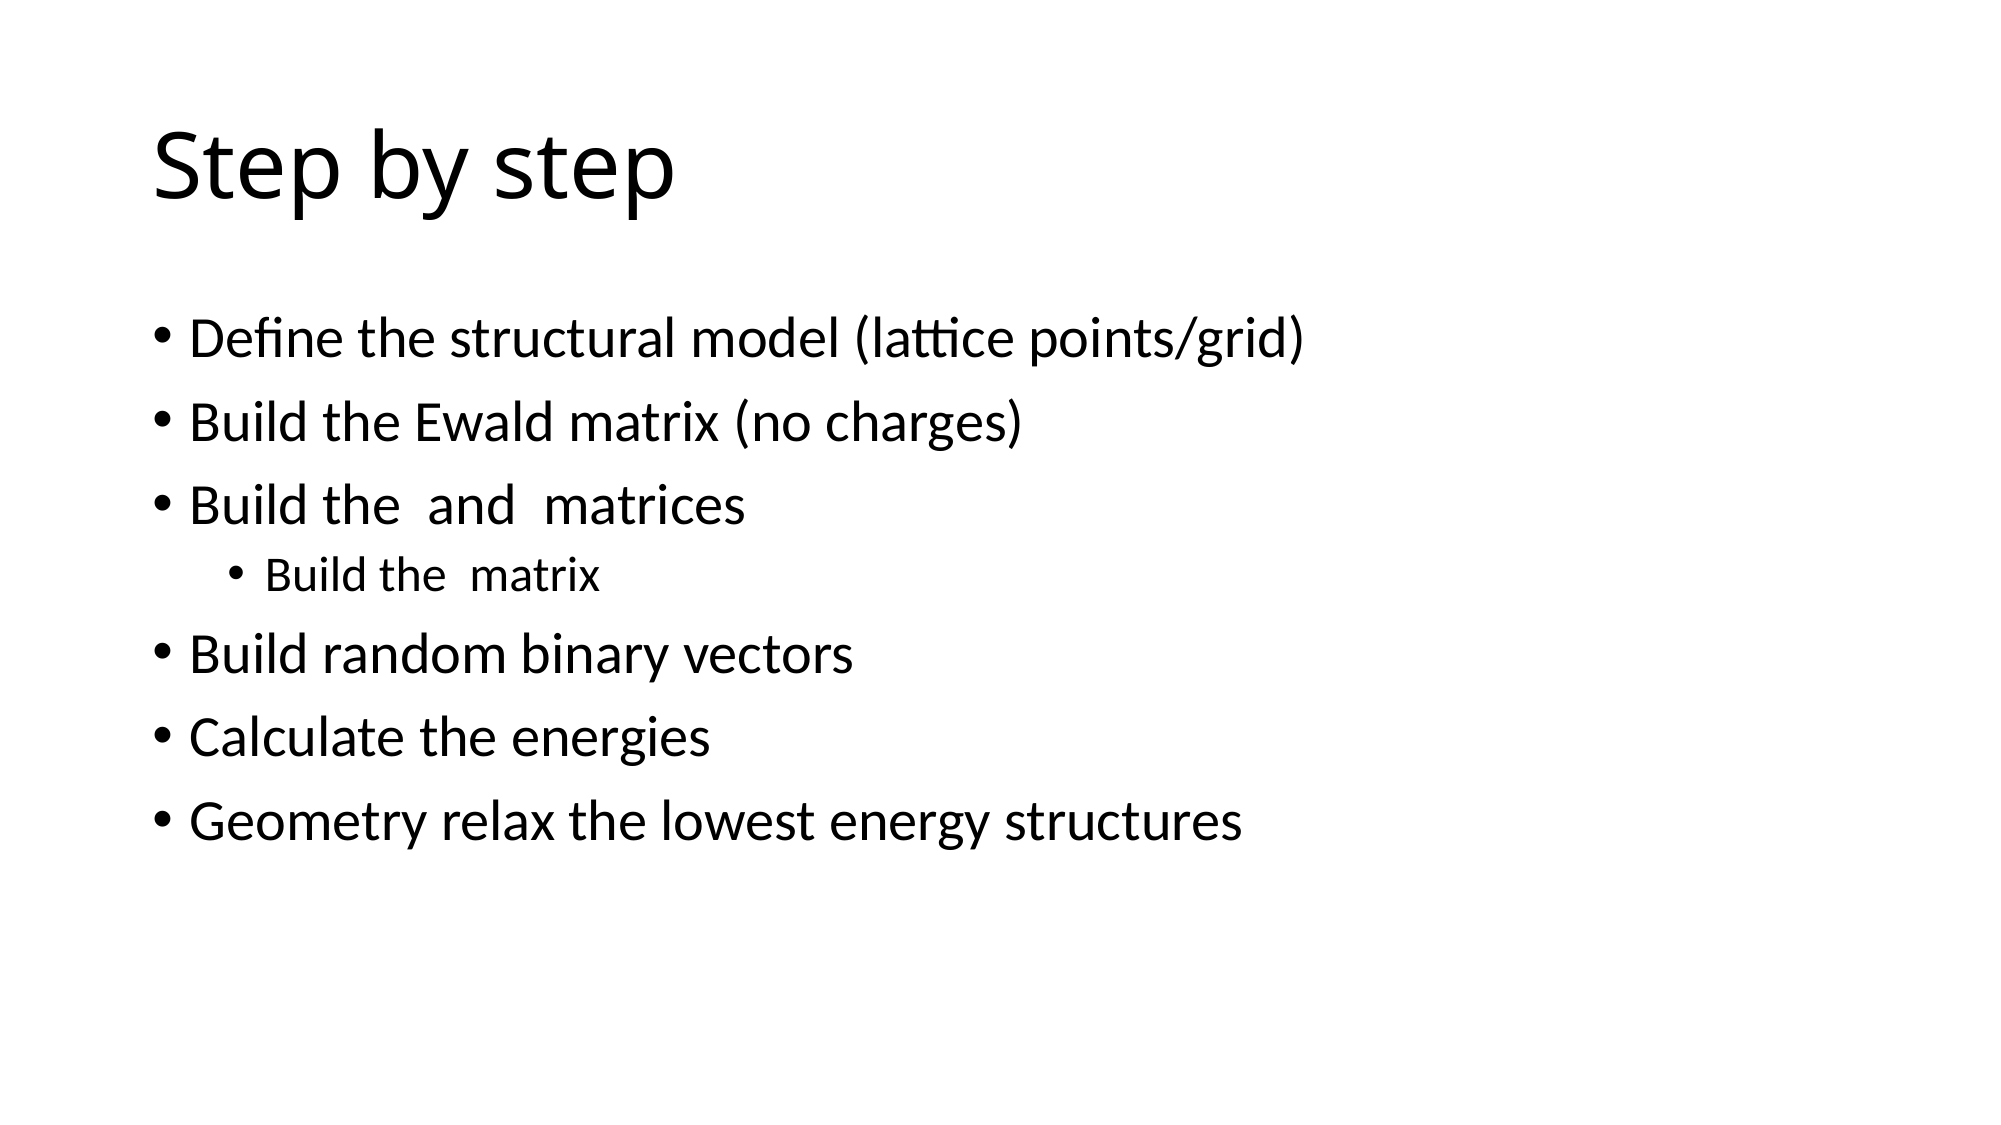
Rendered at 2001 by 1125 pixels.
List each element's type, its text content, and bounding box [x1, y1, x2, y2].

title Step by step [137, 59, 1863, 278]
